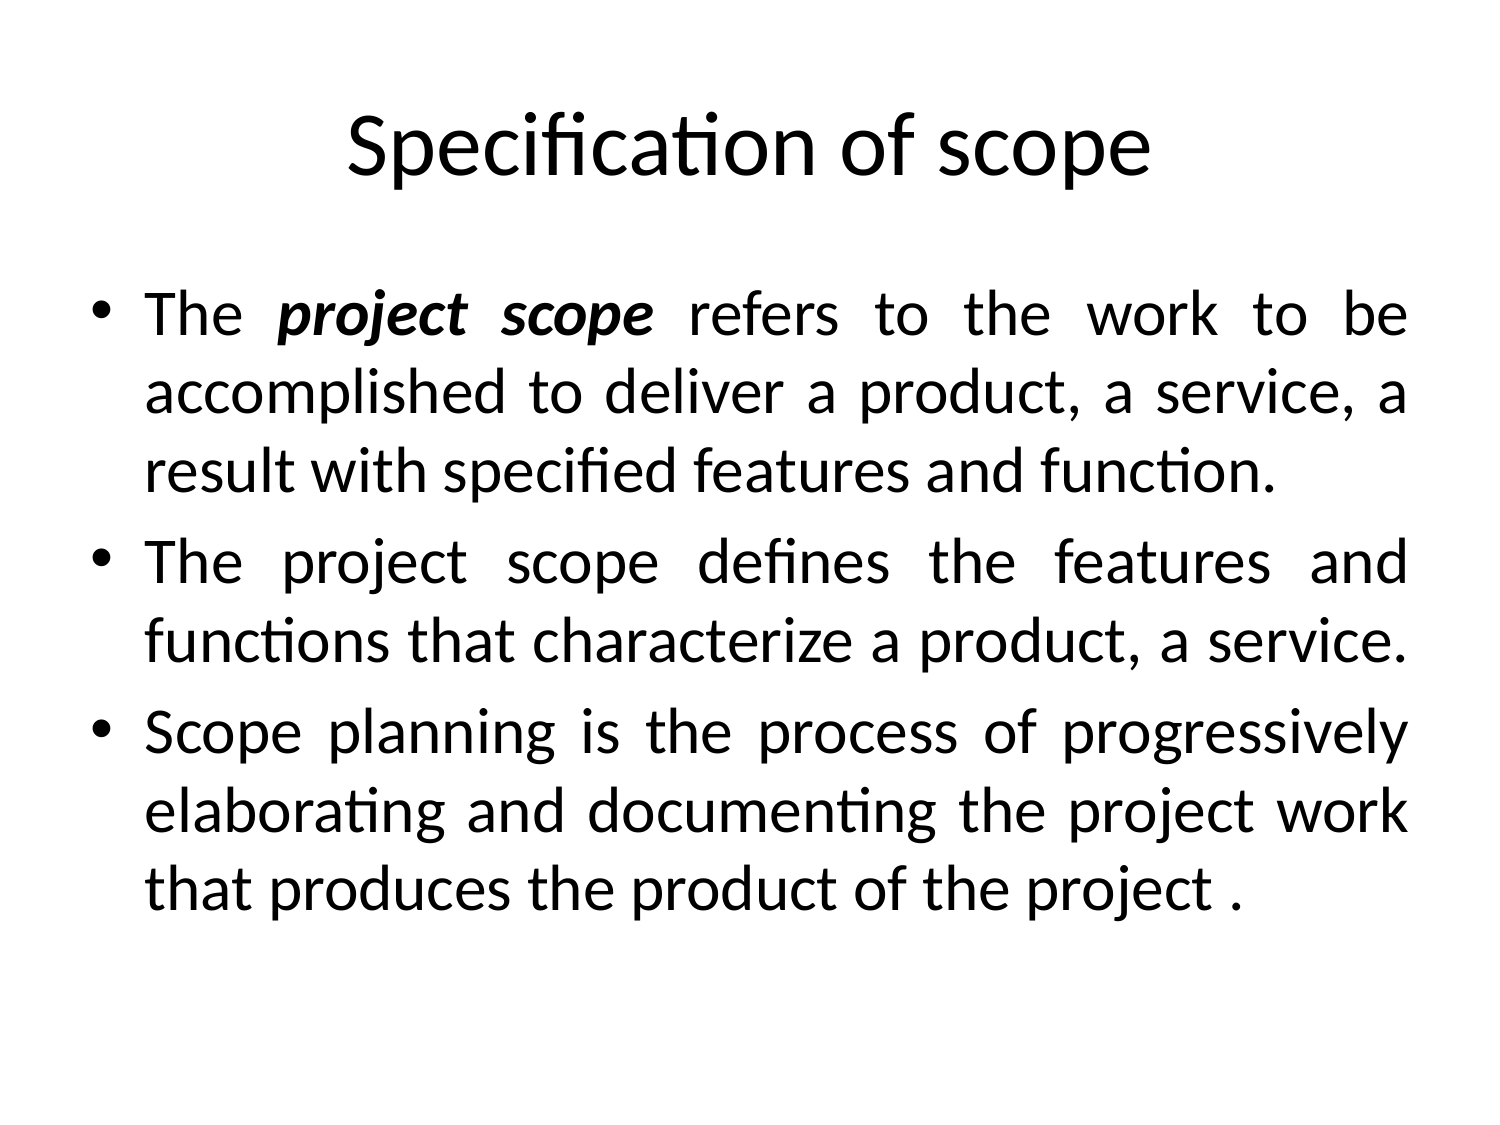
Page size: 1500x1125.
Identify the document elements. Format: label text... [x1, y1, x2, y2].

title Specification of scope [75, 45, 1425, 233]
list The project scope refers to the work to be accomplished to deliver a product, a service, a result with specified features and function. The project scope defines the features and functions that characterize a product, a service. Scope planning is the process of progressively elaborating and documenting the project work that produces the product of the project . [75, 262, 1425, 1005]
